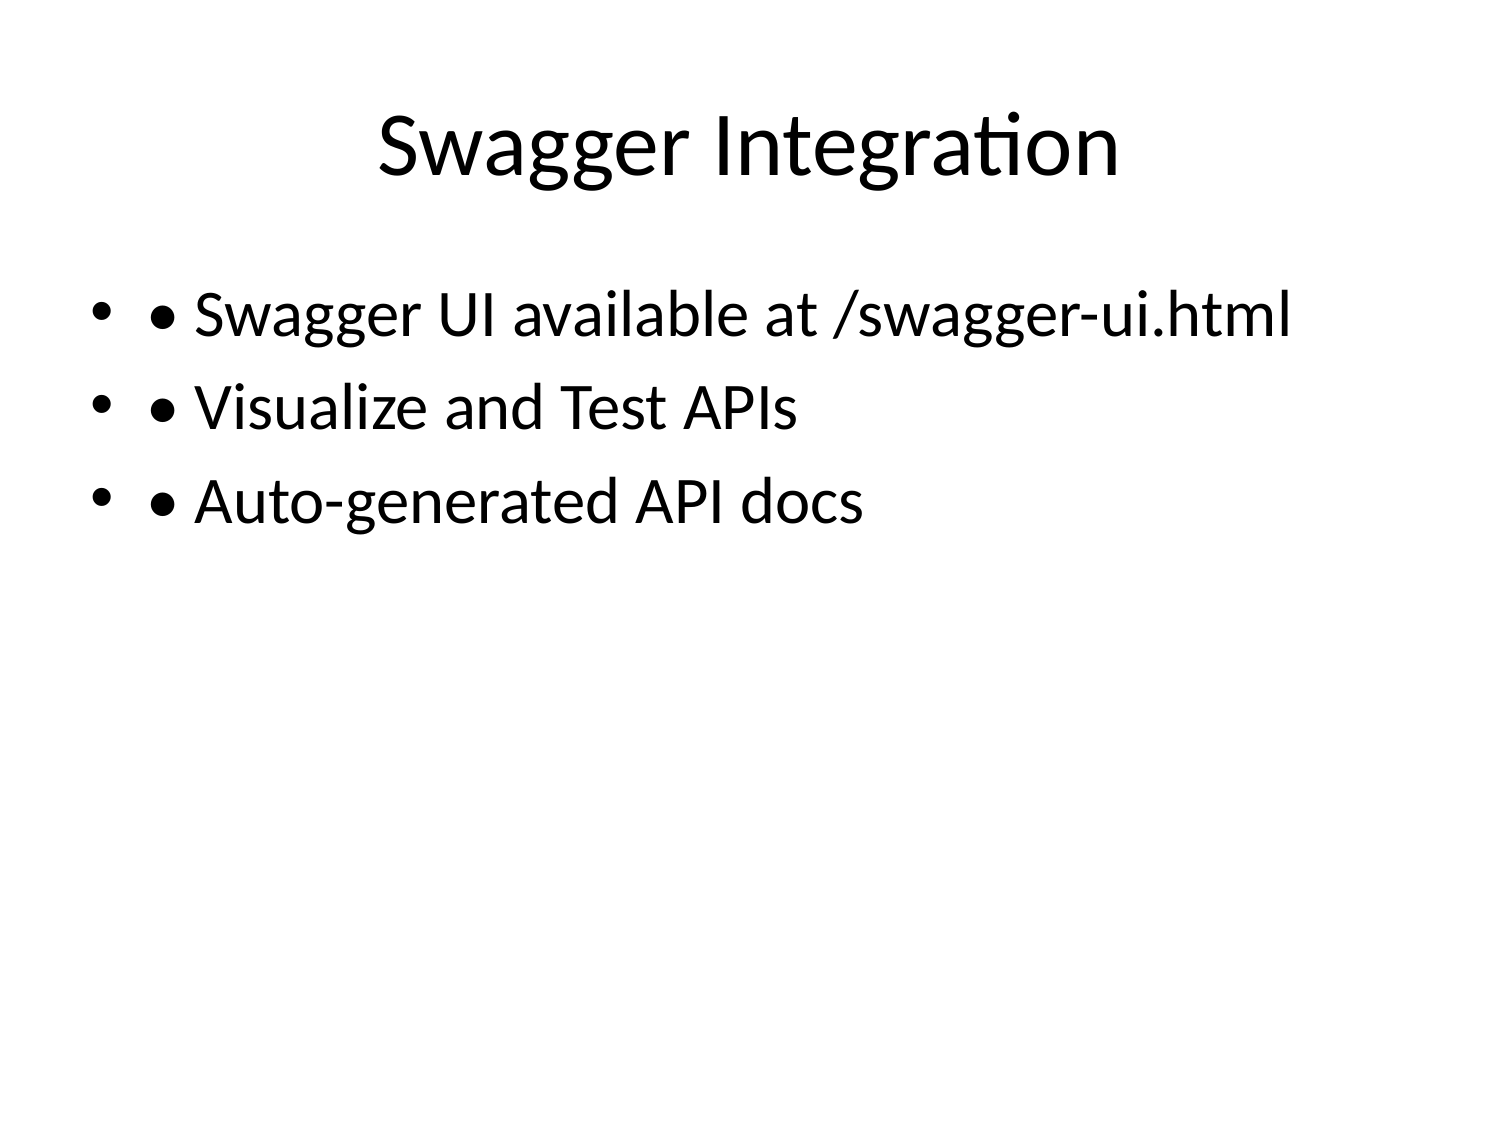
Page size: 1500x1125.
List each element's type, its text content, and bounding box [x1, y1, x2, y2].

title Swagger Integration [75, 45, 1425, 233]
list • Swagger UI available at /swagger-ui.html • Visualize and Test APIs • Auto-generated API docs [75, 262, 1425, 1005]
